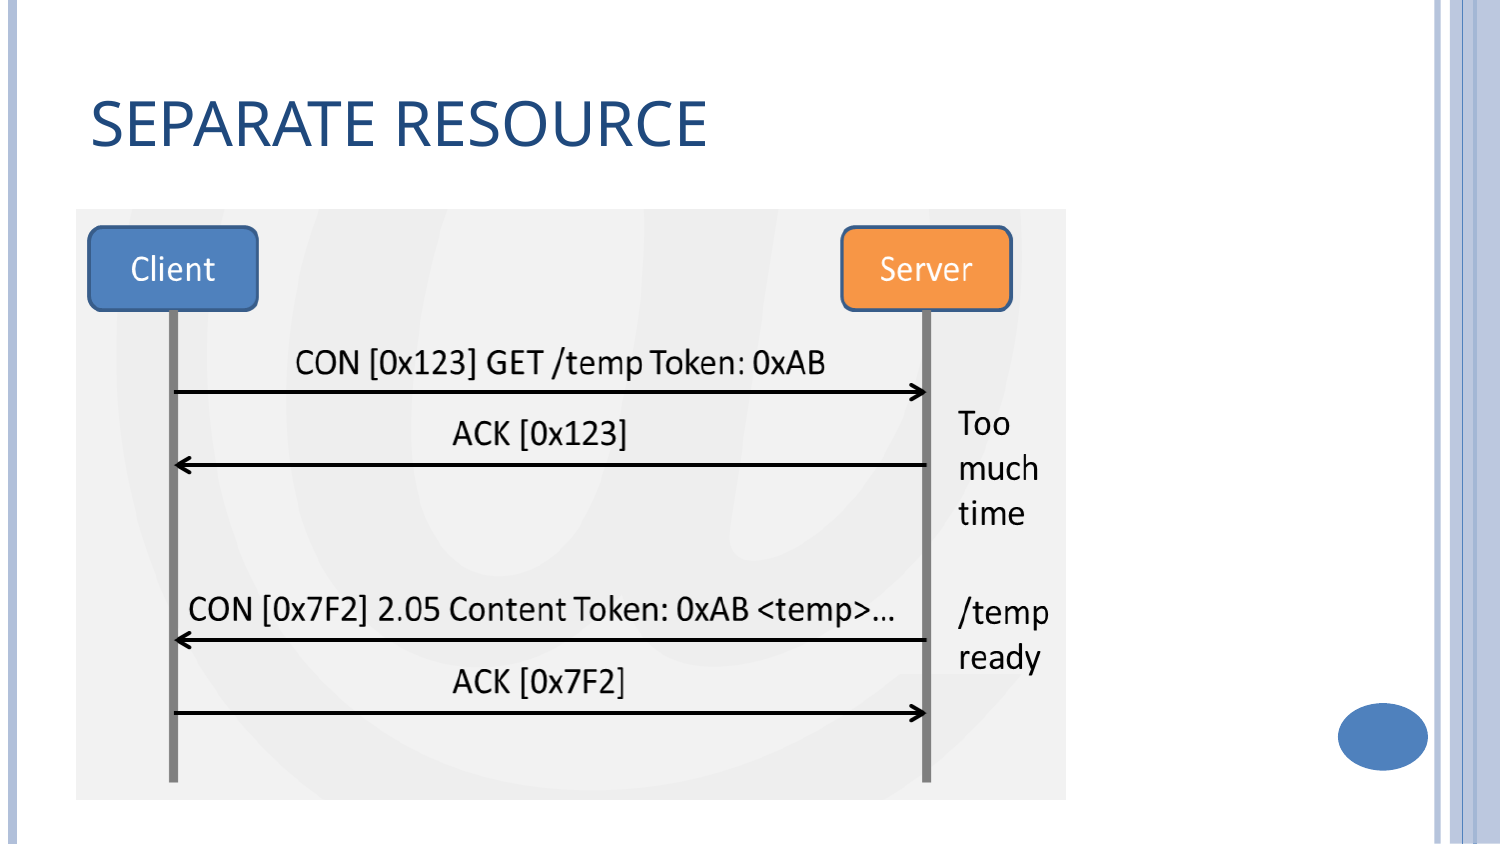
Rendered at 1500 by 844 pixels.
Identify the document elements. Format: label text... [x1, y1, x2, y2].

picture [76, 208, 1066, 801]
title Separate Resource [75, 33, 1300, 175]
